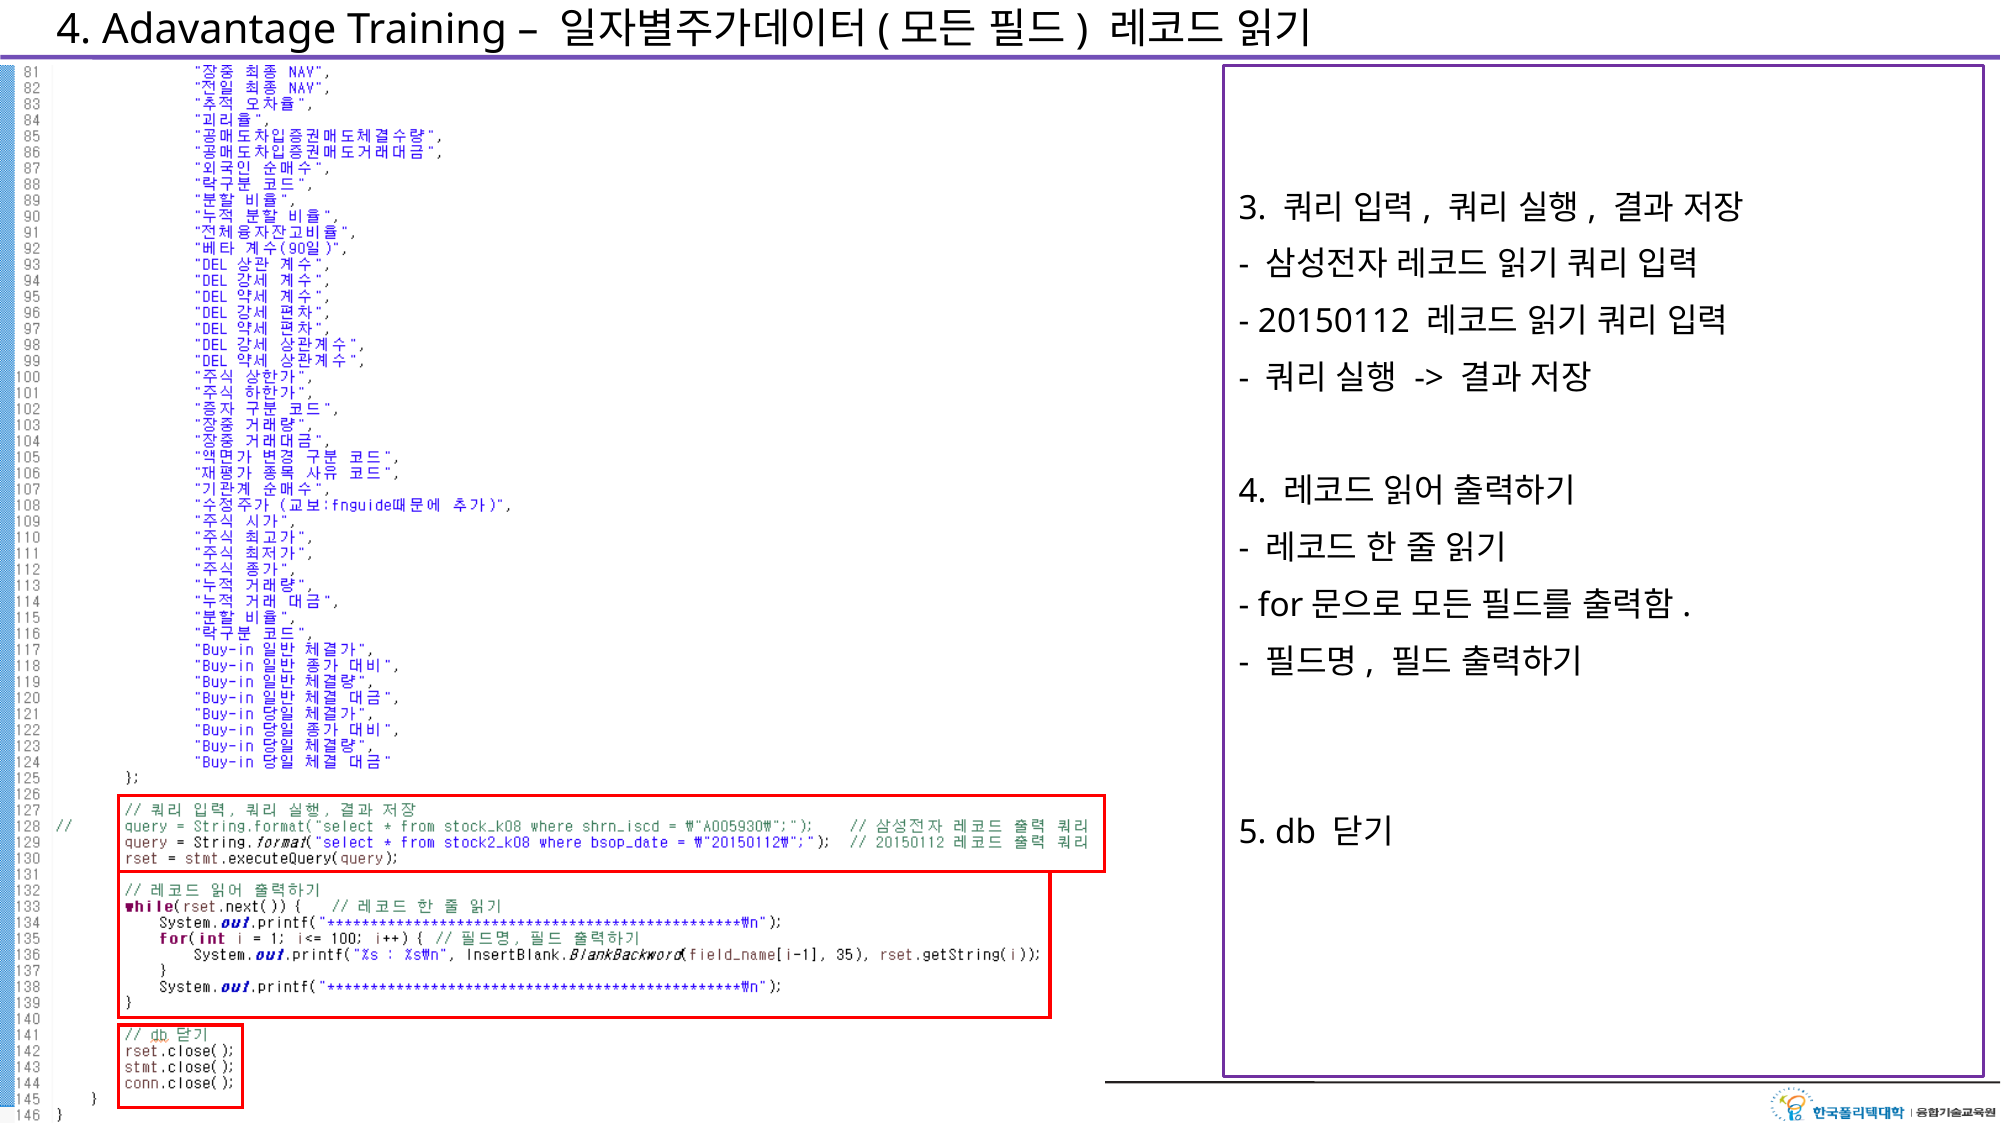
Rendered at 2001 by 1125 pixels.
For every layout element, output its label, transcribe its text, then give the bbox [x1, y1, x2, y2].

picture [1765, 1084, 1998, 1124]
picture [0, 65, 1105, 1123]
title 4. Adavantage Training – 일자별주가데이터(모든 필드) 레코드 읽기 [41, 0, 1972, 52]
list 3. 쿼리 입력, 쿼리 실행, 결과 저장 - 삼성전자 레코드 읽기 쿼리 입력 - 20150112 레코드 읽기 쿼리 입력 - 쿼리 실행 -> 결과 저장 4. 레코드 읽어 출력하기 - 레코드 한 줄 읽기 - for문으로 모든 필드를 출력함. - 필드명, 필드 출력하기 5. db 닫기 [1222, 64, 1985, 1078]
